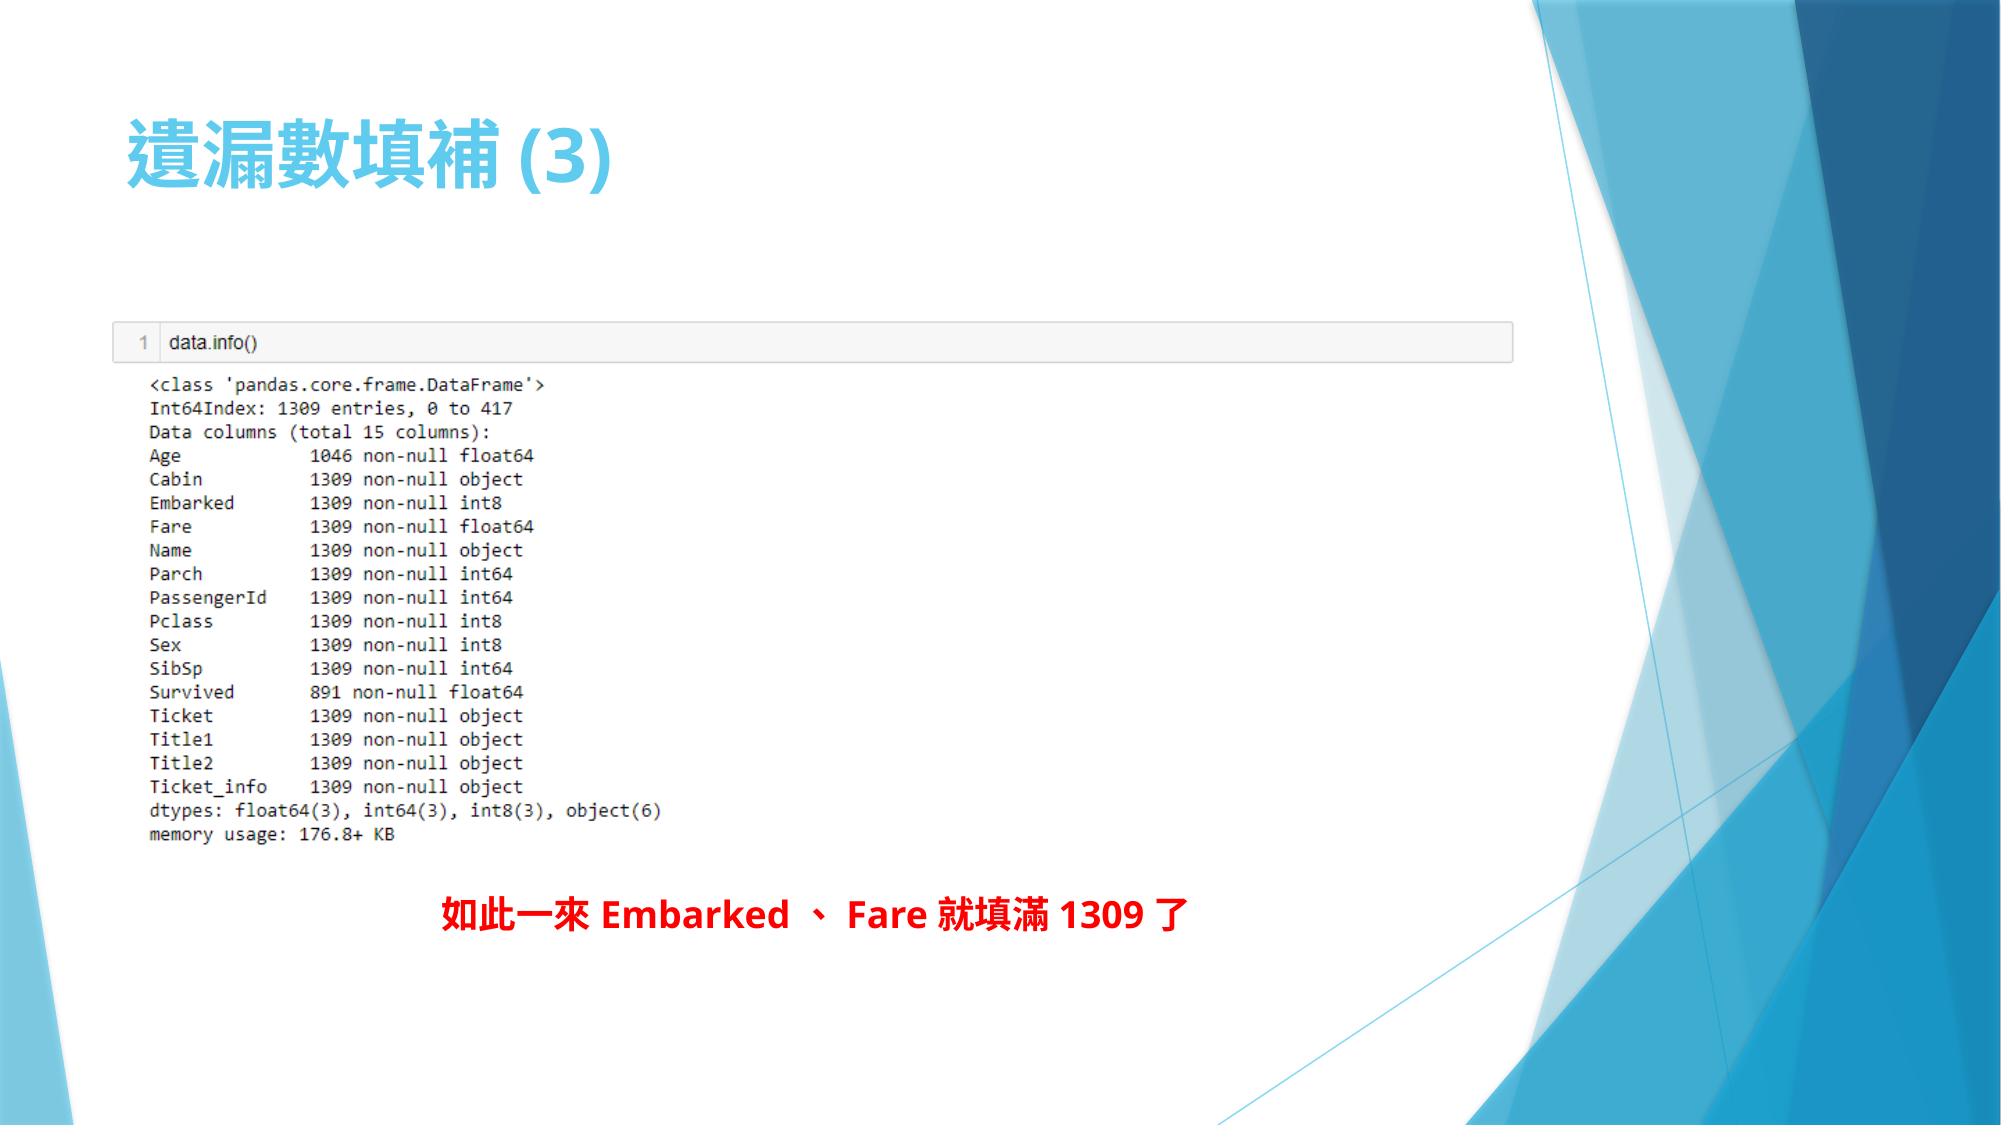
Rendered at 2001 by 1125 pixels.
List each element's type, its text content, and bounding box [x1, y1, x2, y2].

text_box 如此一來Embarked、Fare就填滿1309了 [426, 883, 1206, 944]
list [110, 316, 1522, 860]
title 遺漏數填補(3) [111, 99, 1522, 316]
